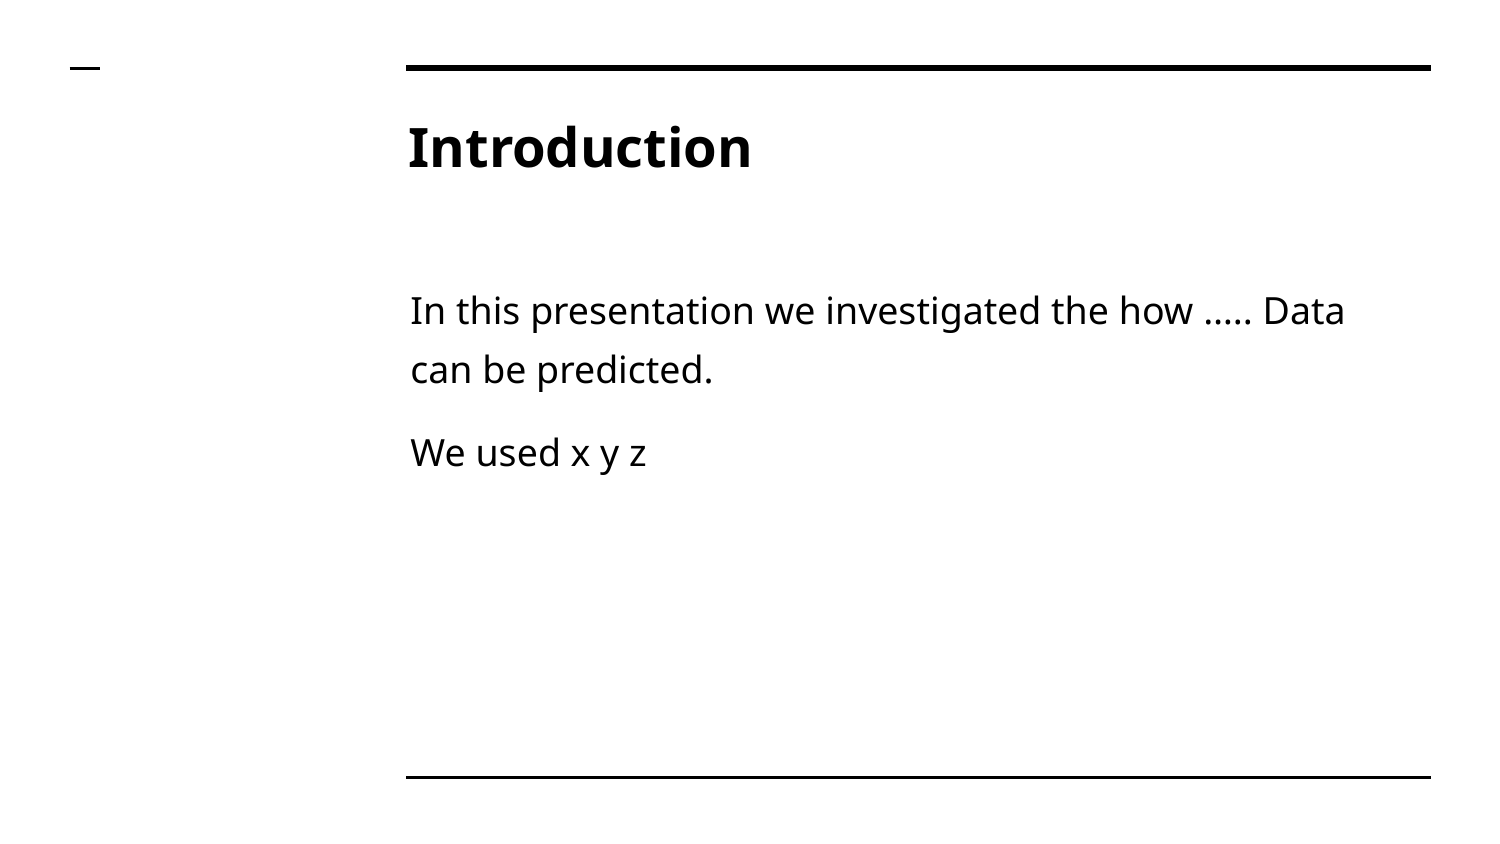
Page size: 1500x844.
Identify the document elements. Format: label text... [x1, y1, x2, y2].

list In this presentation we investigated the how ….. Data can be predicted. We used x y z [395, 261, 1433, 755]
title Introduction [393, 94, 1431, 199]
